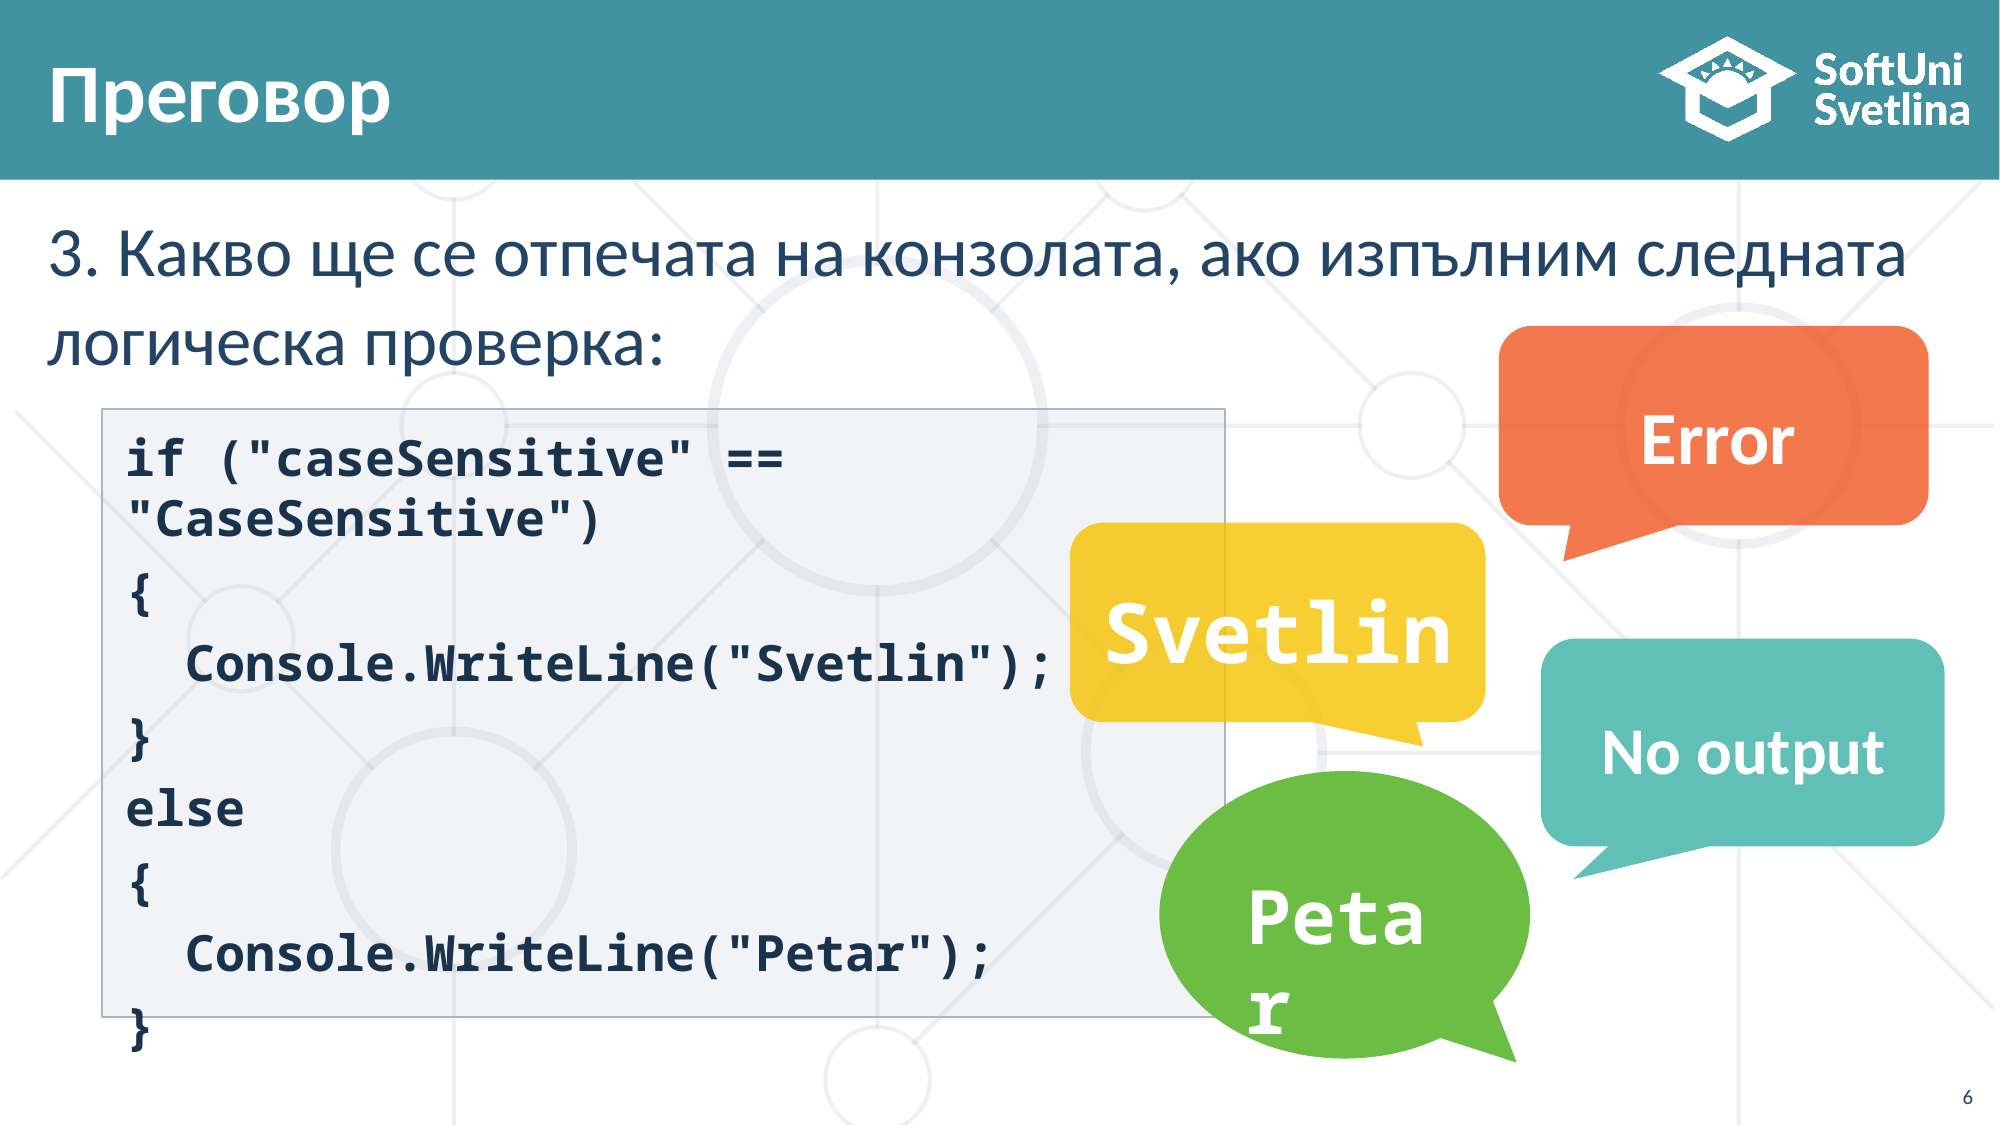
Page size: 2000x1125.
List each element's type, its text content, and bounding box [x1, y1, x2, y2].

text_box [1498, 325, 1929, 526]
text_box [1147, 770, 1531, 1059]
list 3. Какво ще се отпечата на конзолата, ако изпълним следната логическа проверка: [29, 195, 1967, 1046]
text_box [1540, 638, 1945, 847]
title Преговор [31, 16, 1638, 162]
picture [1653, 32, 1971, 146]
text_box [1069, 522, 1486, 723]
slide_number 6 [1927, 1067, 1989, 1117]
list if ("caseSensitive" == "CaseSensitive") { Console.WriteLine("Svetlin"); } else { Console.WriteLine("Petar"); } [101, 408, 1226, 1018]
